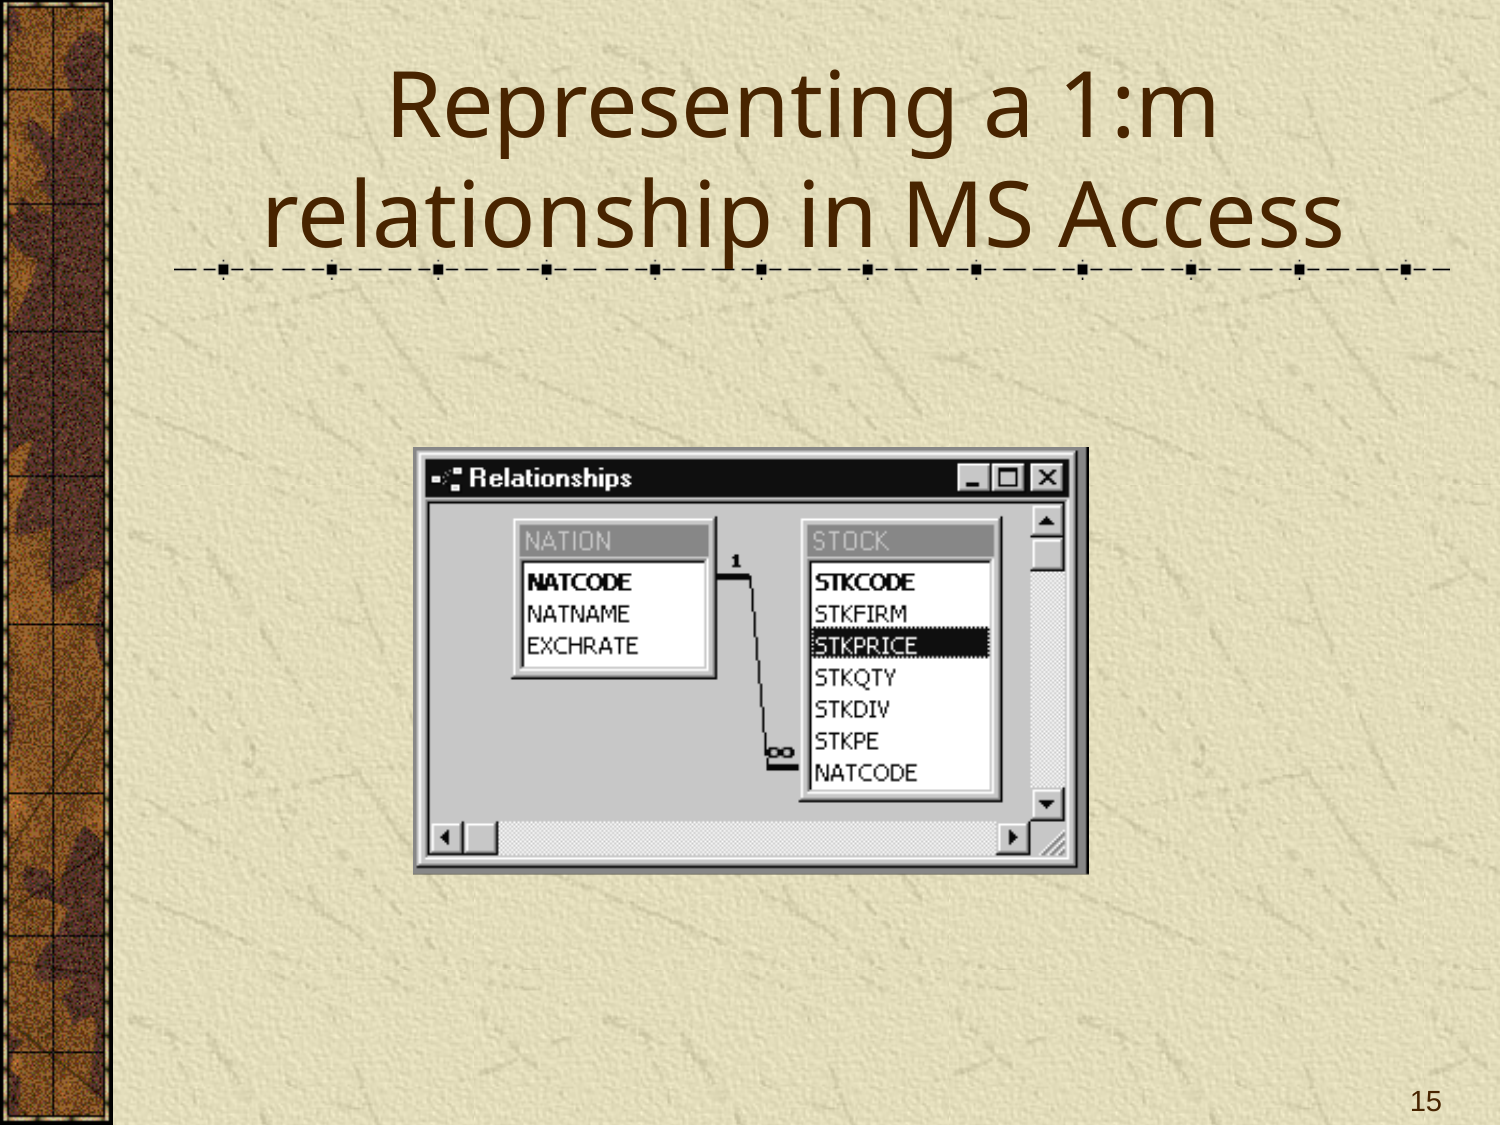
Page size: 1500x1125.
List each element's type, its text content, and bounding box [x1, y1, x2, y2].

title Representing a 1:m relationship in MS Access [225, 62, 1382, 251]
slide_number 15 [1351, 1049, 1500, 1125]
picture [0, 0, 1500, 1125]
